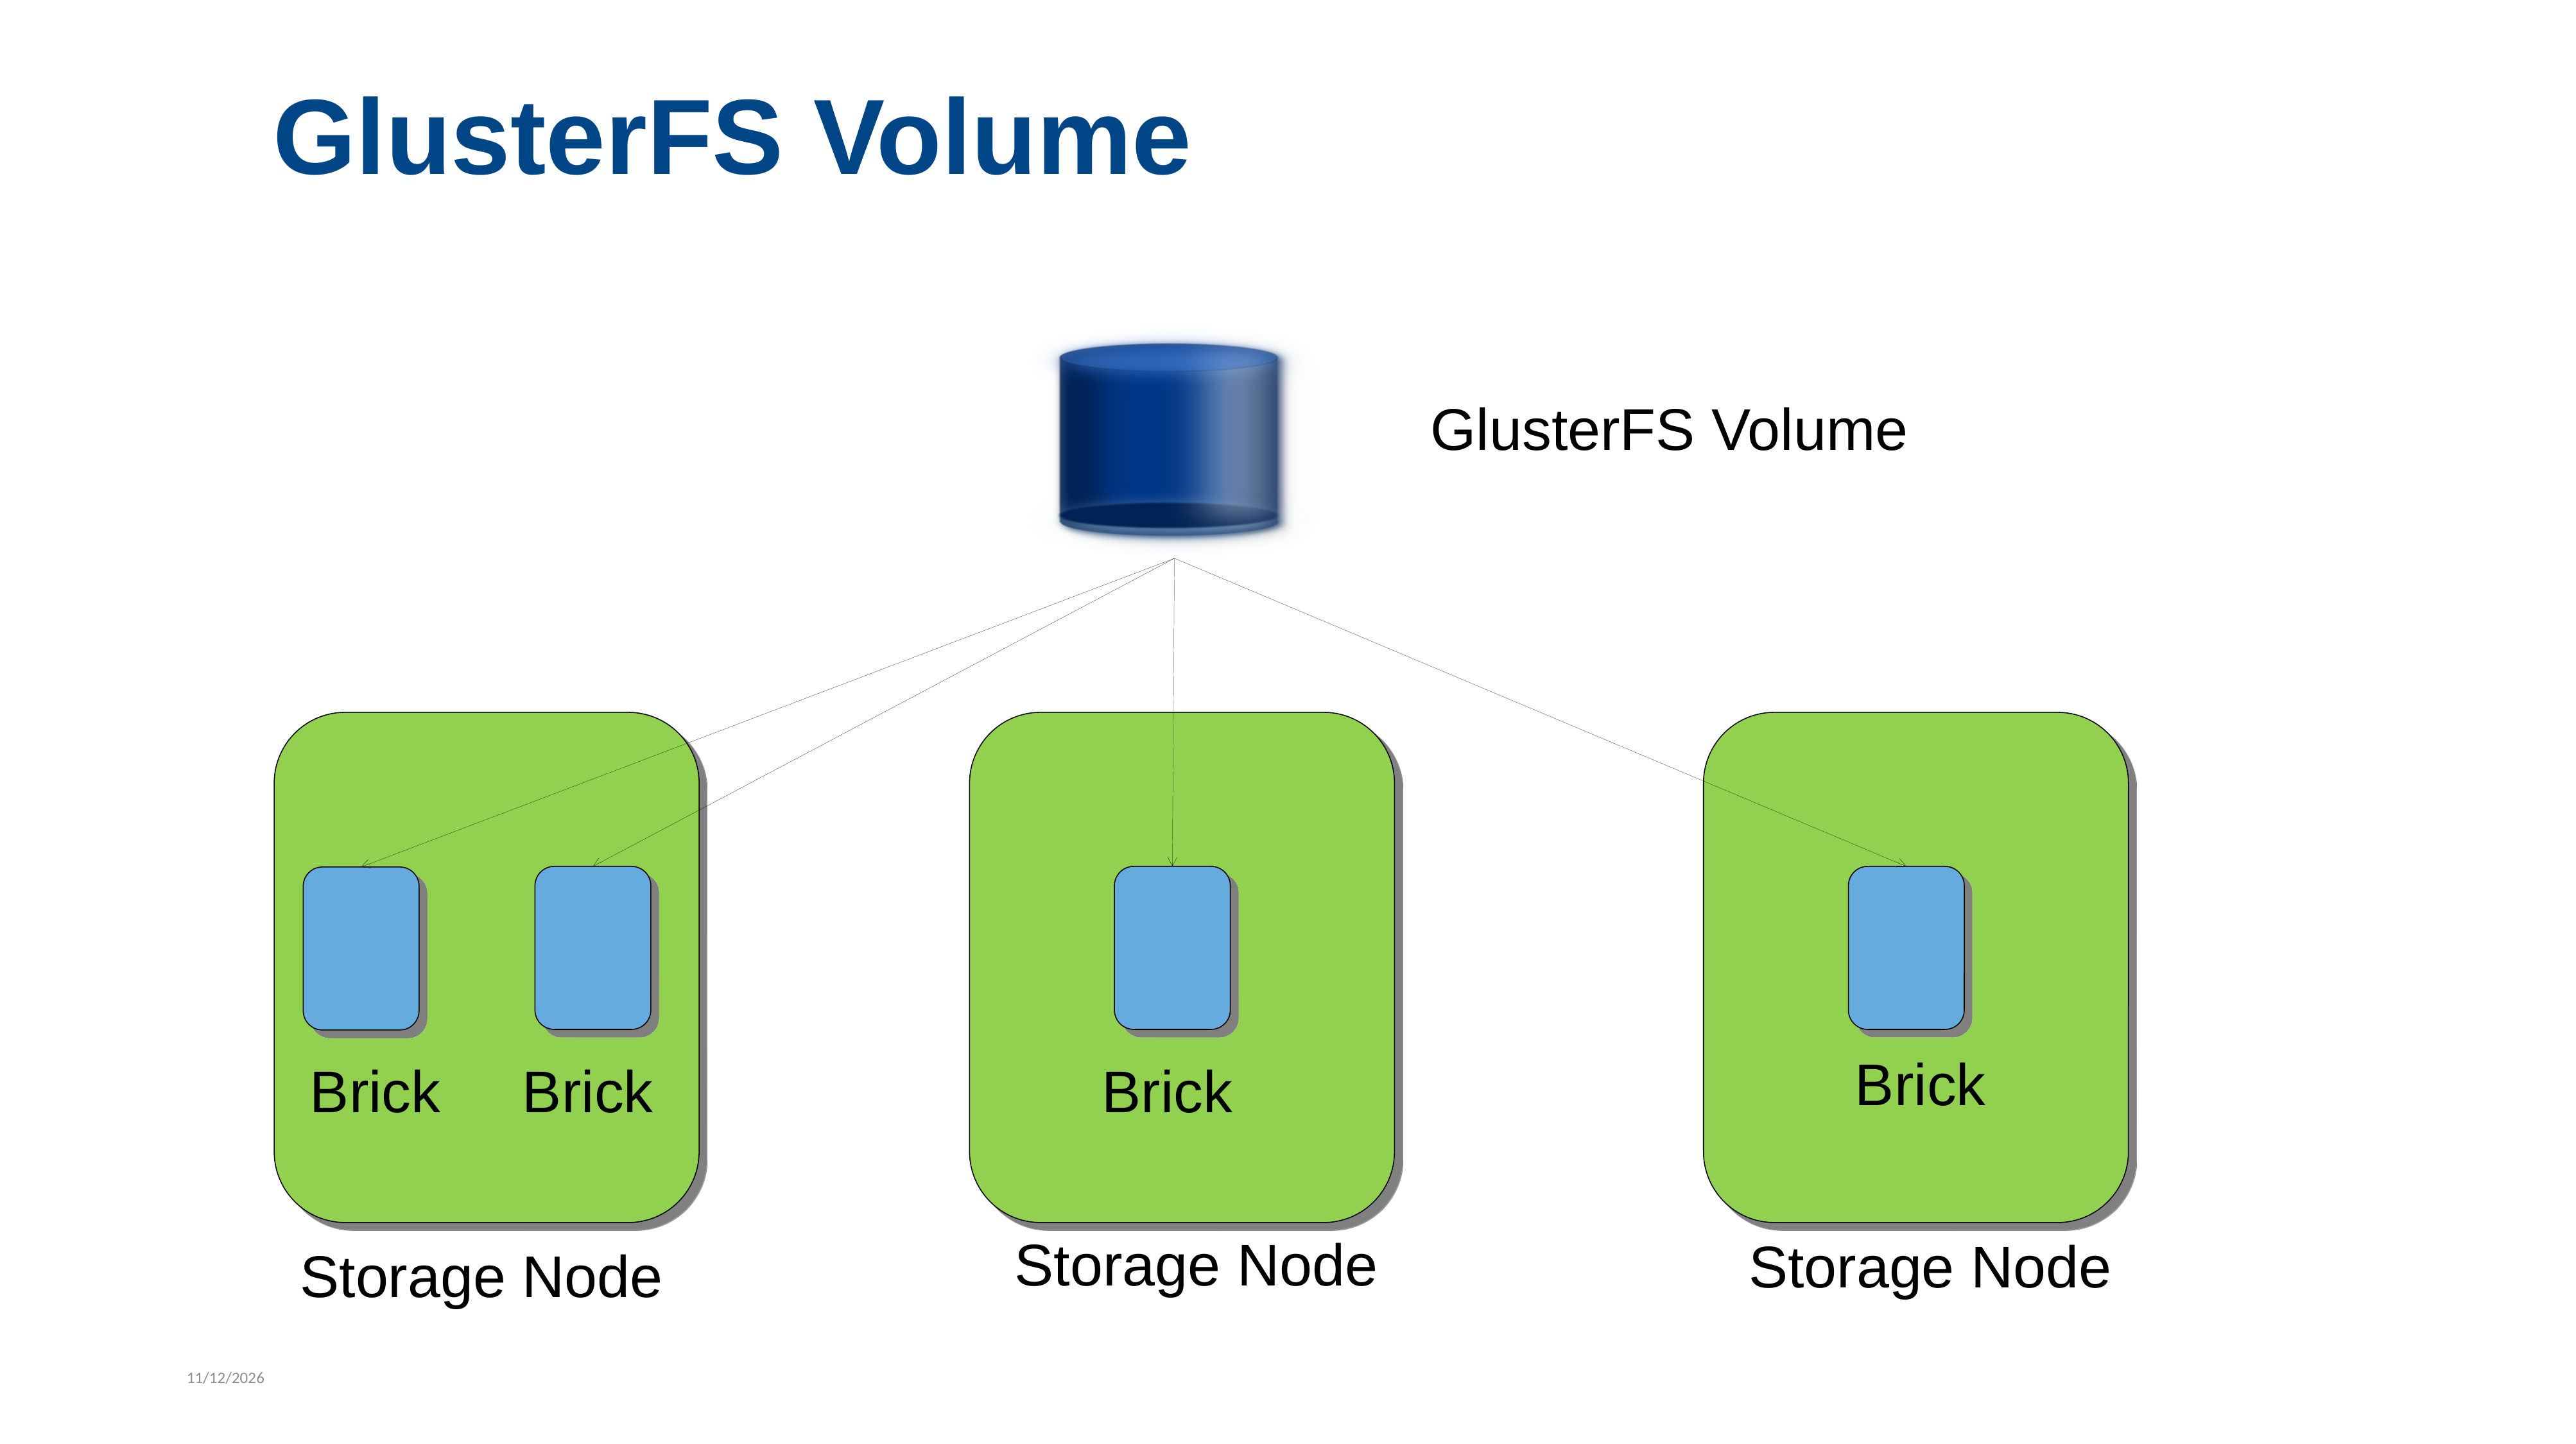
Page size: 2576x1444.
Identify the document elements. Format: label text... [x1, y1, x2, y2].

text_box [1703, 712, 2129, 1223]
text_box [969, 866, 1395, 1222]
title GlusterFS Volume [263, 13, 2576, 265]
text_box [1848, 866, 1965, 1029]
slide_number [177, 1338, 757, 1416]
text_box Brick [513, 1049, 664, 1130]
text_box Storage Node [290, 1233, 673, 1314]
text_box [535, 867, 651, 1029]
text_box Storage Node [1739, 1224, 2122, 1305]
text_box [274, 712, 700, 1223]
text_box Storage Node [1005, 1222, 1388, 1303]
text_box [1174, 558, 1906, 866]
text_box [1114, 866, 1231, 1029]
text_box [361, 558, 1175, 867]
text_box Brick [1846, 1042, 1996, 1122]
text_box [303, 866, 419, 1030]
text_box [592, 558, 1172, 866]
text_box GlusterFS Volume [1421, 386, 1919, 467]
text_box Brick [1092, 1049, 1243, 1130]
text_box Brick [300, 1049, 451, 1130]
picture [1027, 317, 1322, 558]
